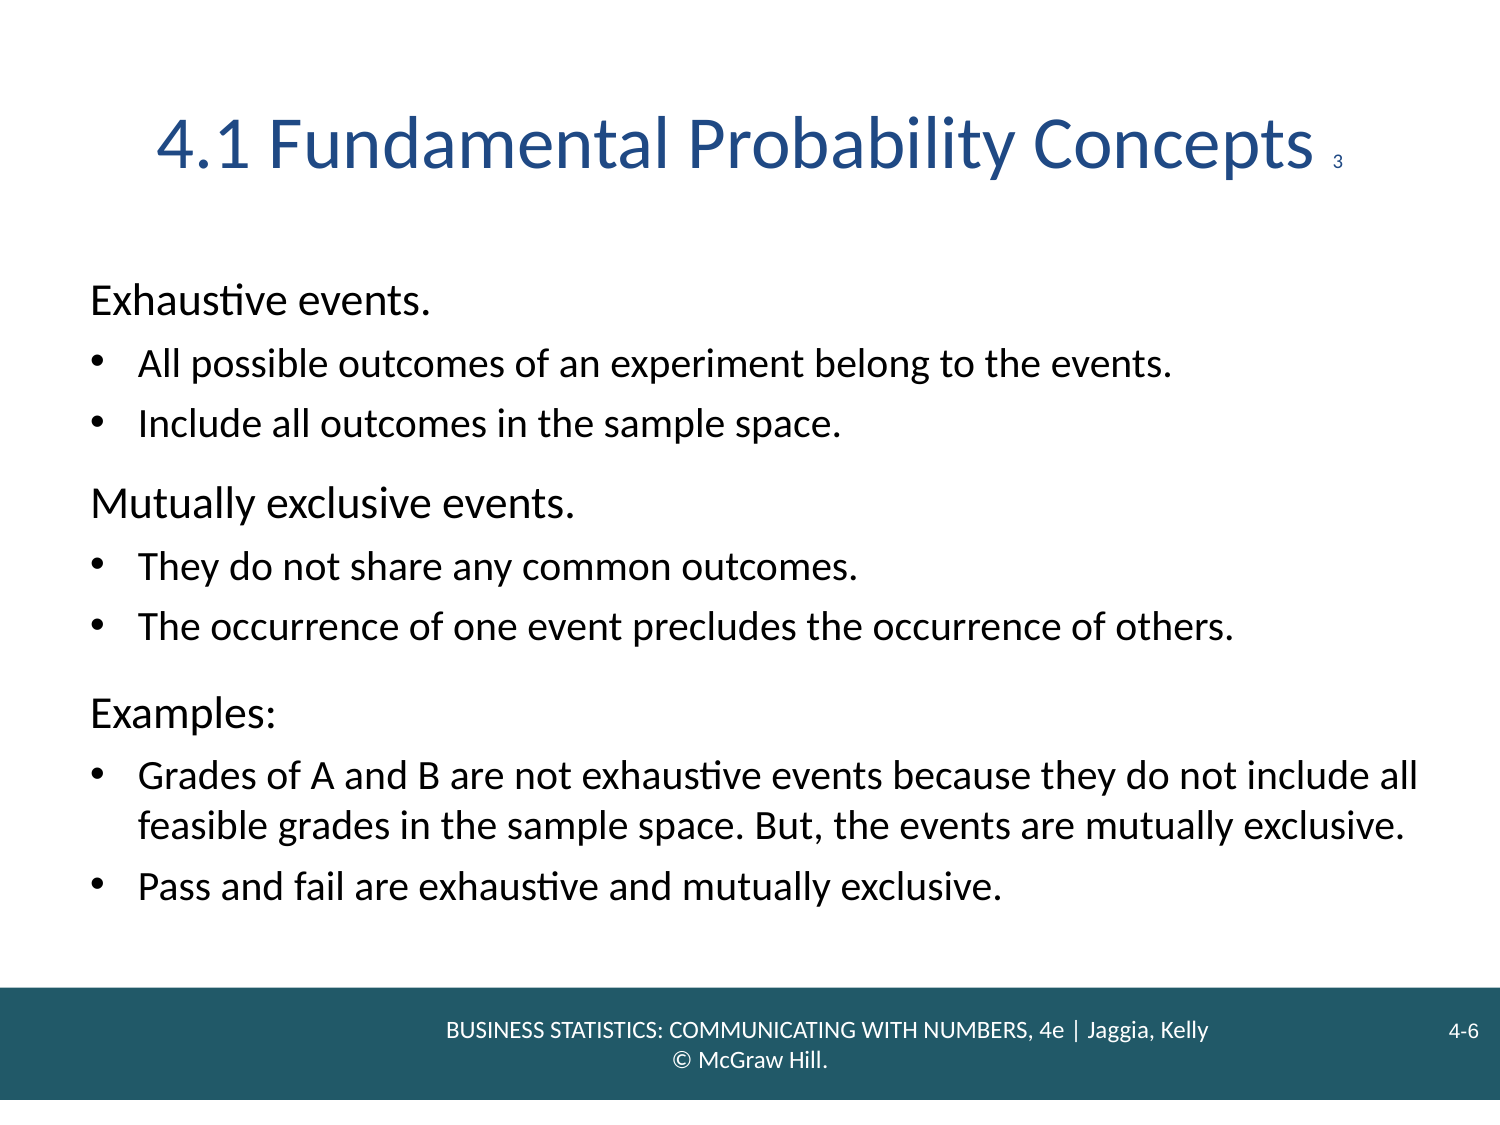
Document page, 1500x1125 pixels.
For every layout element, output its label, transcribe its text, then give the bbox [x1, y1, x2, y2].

list Exhaustive events. All possible outcomes of an experiment belong to the events. Include all outcomes in the sample space. [75, 262, 1425, 455]
title 4.1 Fundamental Probability Concepts 3 [75, 45, 1425, 233]
list Mutually exclusive events. They do not share any common outcomes. The occurrence of one event precludes the occurrence of others. [75, 465, 1425, 663]
list Examples: Grades of A and B are not exhaustive events because they do not include all feasible grades in the sample space. But, the events are mutually exclusive. Pass and fail are exhaustive and mutually exclusive. [75, 675, 1450, 965]
